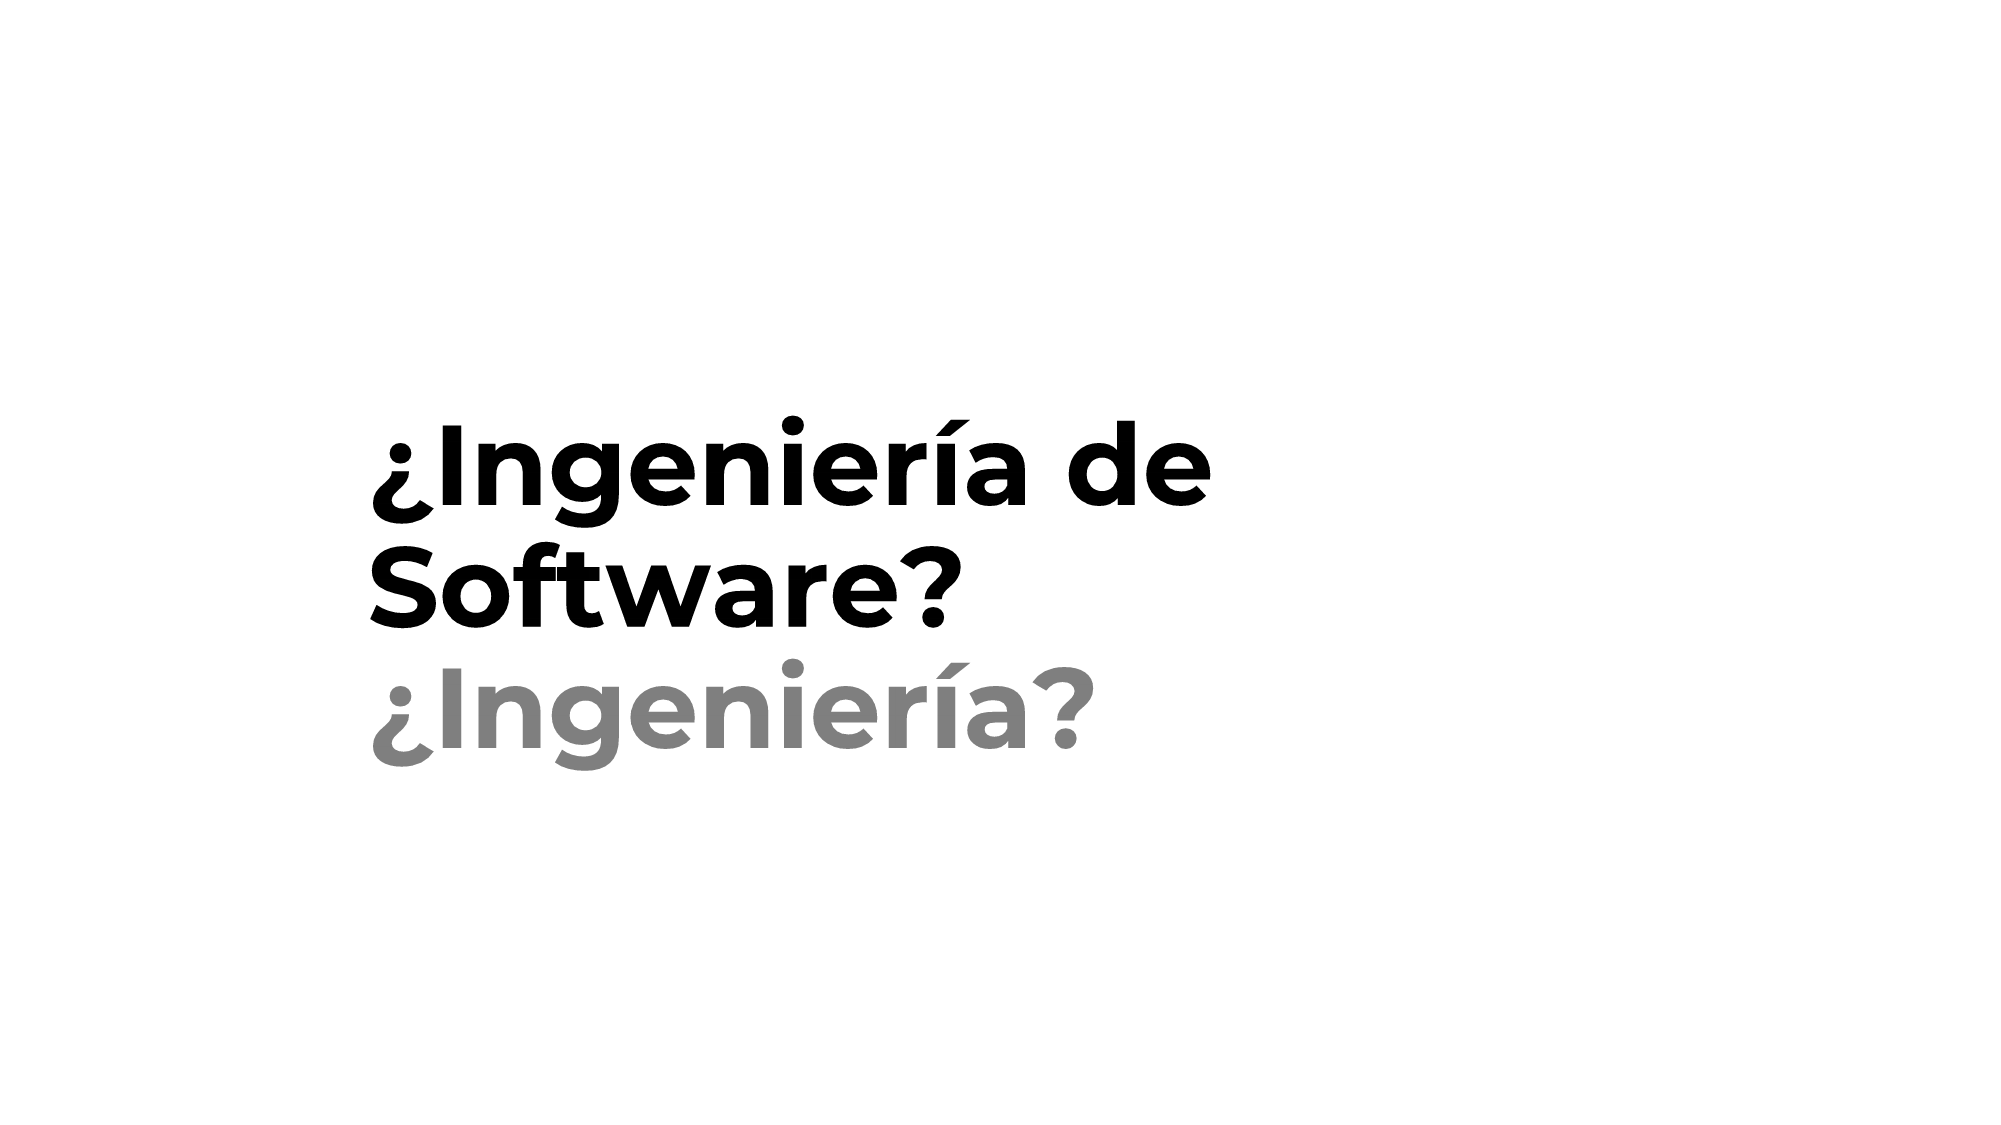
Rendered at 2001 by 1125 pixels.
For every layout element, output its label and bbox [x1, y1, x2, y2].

text_box [367, 379, 1305, 779]
